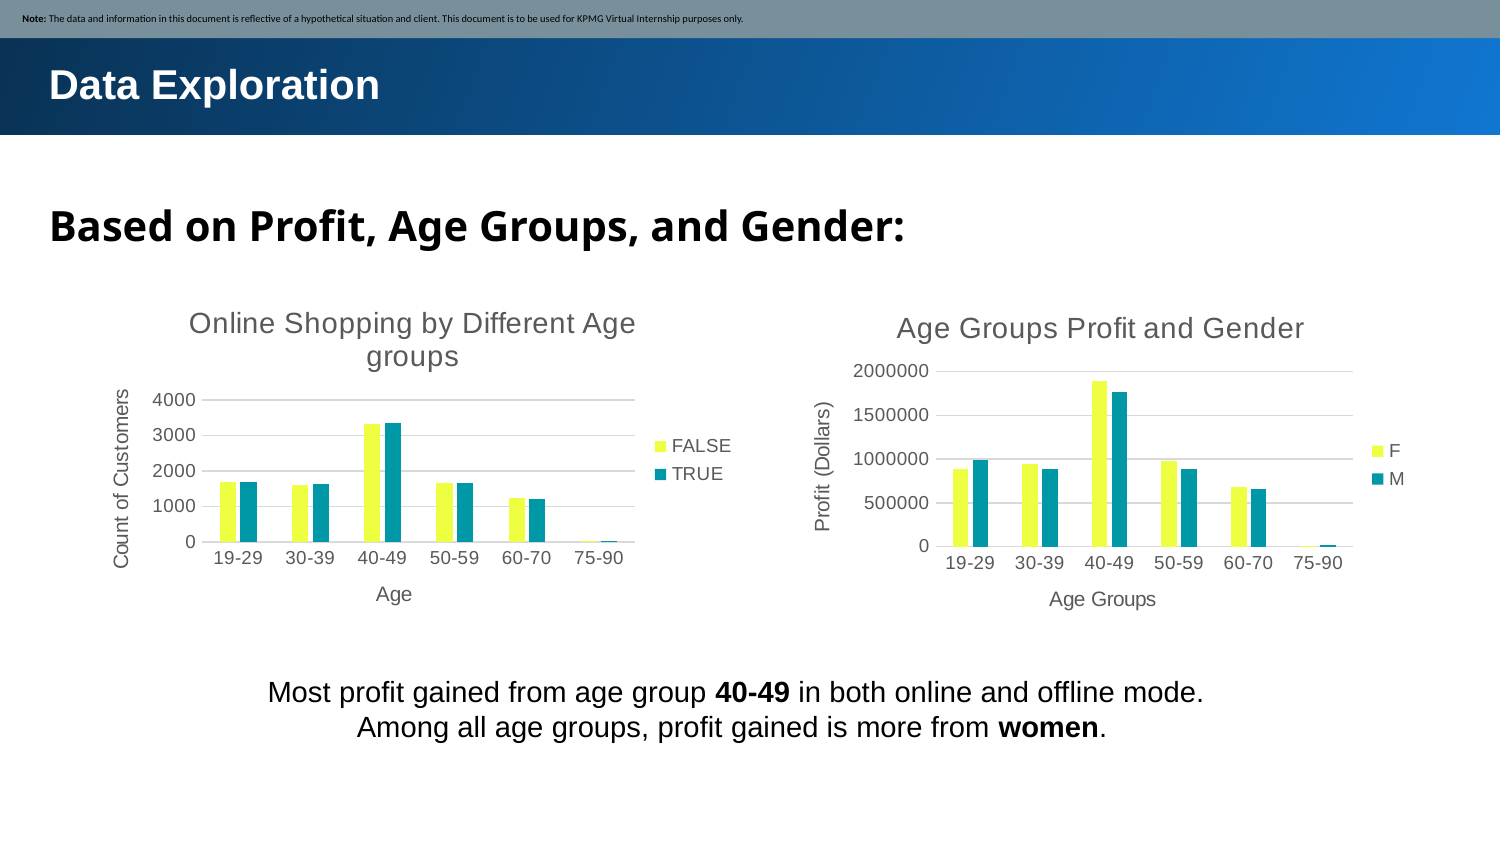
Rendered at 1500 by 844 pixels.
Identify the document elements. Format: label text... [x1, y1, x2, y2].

chart [76, 283, 751, 638]
text_box Note: The data and information in this document is reflective of a hypothetical situation and client. This document is to be used for KPMG Virtual Internship purposes only. [0, 0, 1500, 39]
text_box Most profit gained from age group 40-49 in both online and offline mode. Among all age groups, profit gained is more from women. [64, 665, 1408, 751]
text_box Data Exploration [33, 43, 1439, 124]
text_box [0, 39, 1500, 135]
chart [777, 287, 1424, 643]
text_box Based on Profit, Age Groups, and Gender: [33, 177, 1439, 266]
